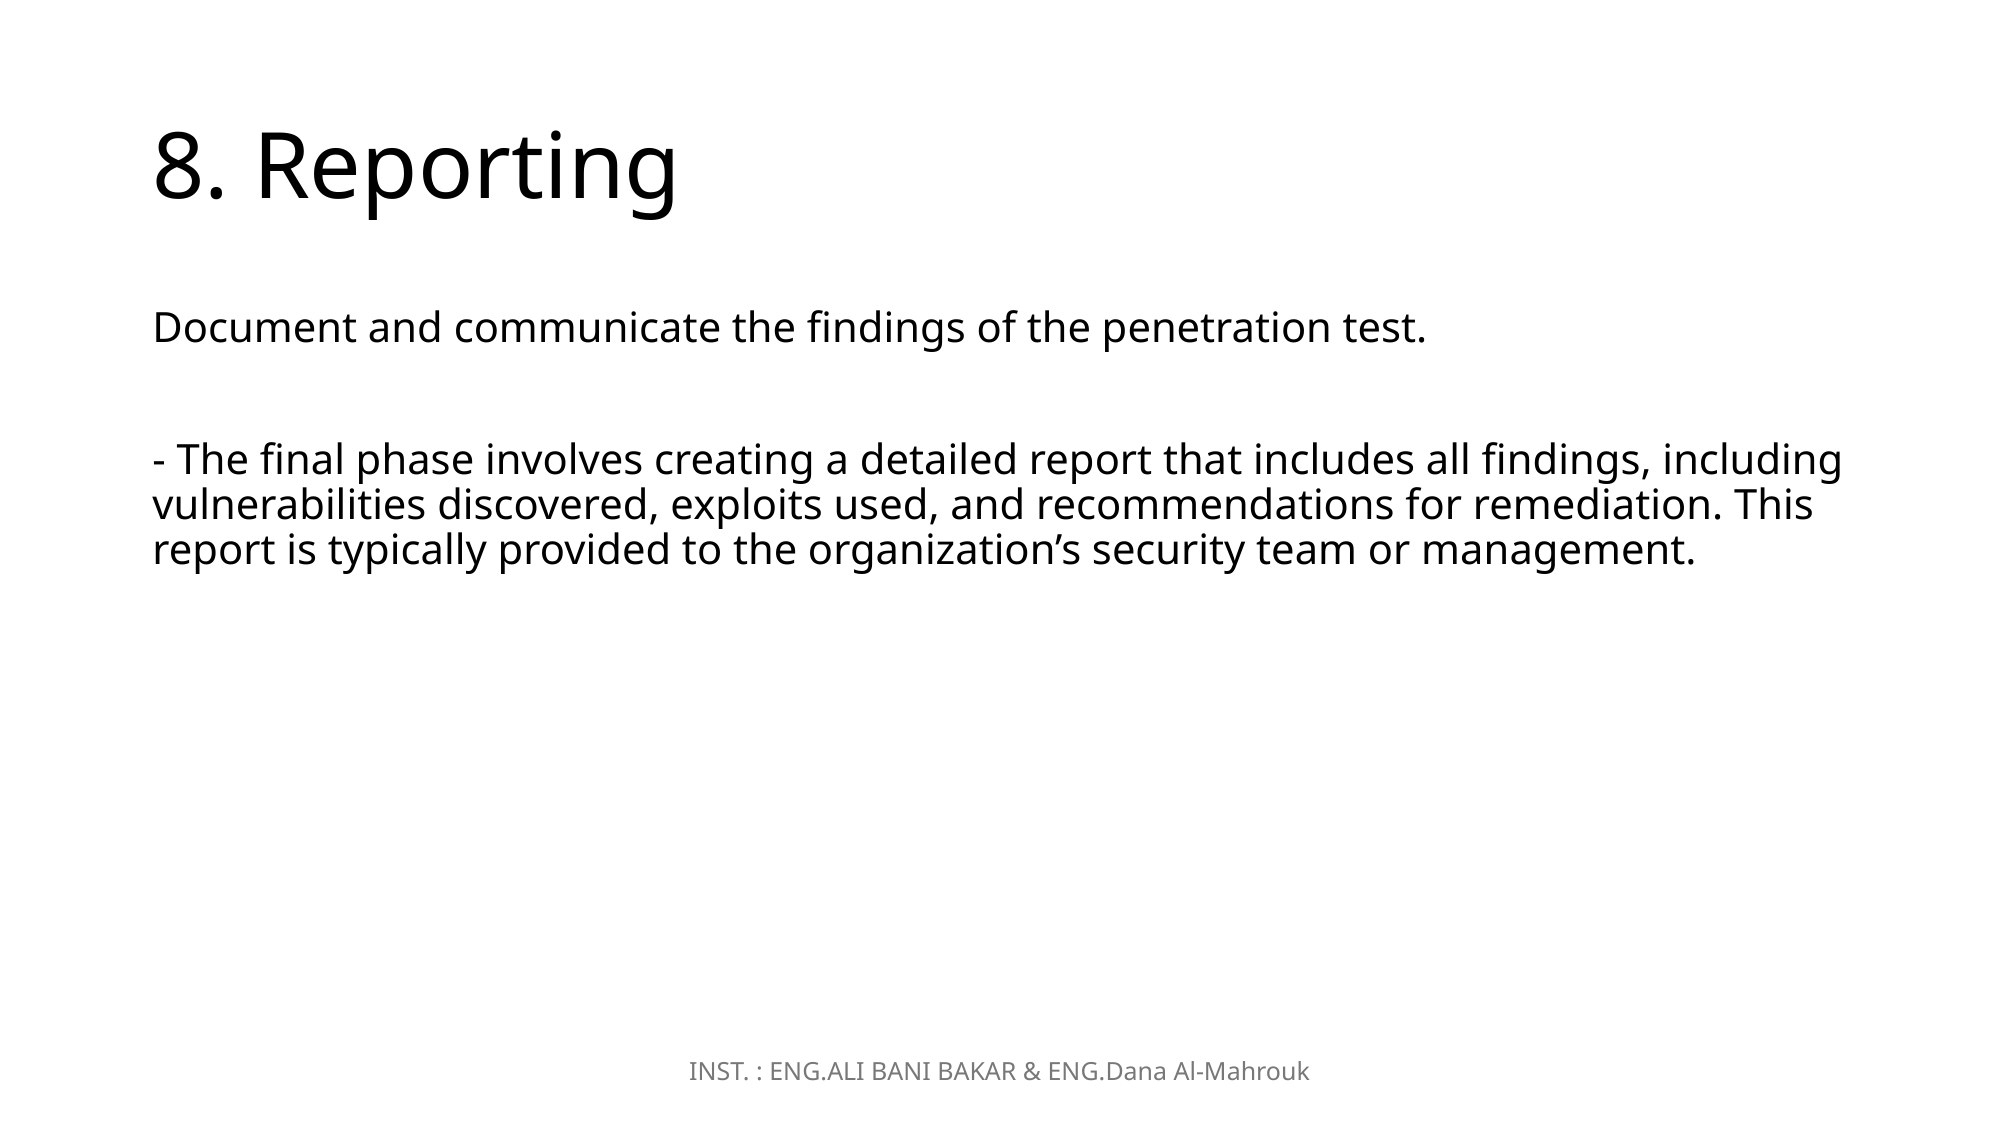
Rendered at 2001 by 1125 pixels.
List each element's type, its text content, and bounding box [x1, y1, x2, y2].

list Document and communicate the findings of the penetration test. - The final phase involves creating a detailed report that includes all findings, including vulnerabilities discovered, exploits used, and recommendations for remediation. This report is typically provided to the organization’s security team or management. [137, 299, 1863, 1014]
title 8. Reporting [137, 59, 1863, 278]
footer INST. : ENG.ALI BANI BAKAR & ENG.Dana Al-Mahrouk [662, 1042, 1338, 1103]
